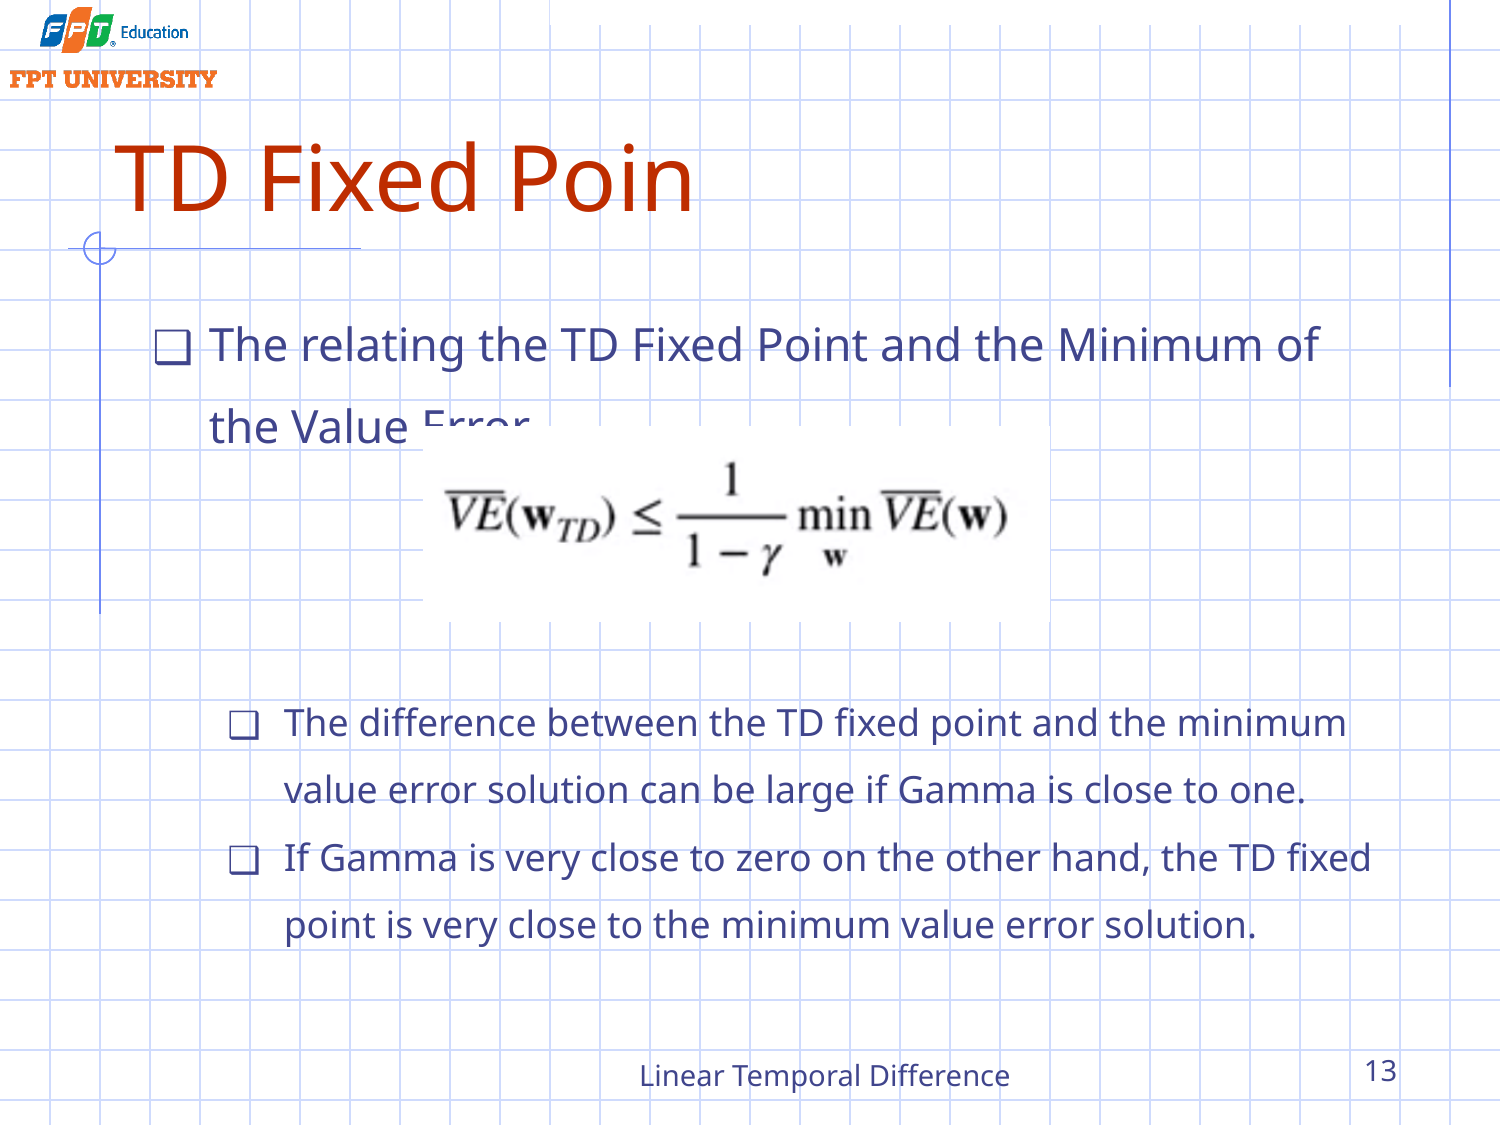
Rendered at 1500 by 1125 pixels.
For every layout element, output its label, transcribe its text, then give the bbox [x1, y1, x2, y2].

list The relating the TD Fixed Point and the Minimum of the Value Error The difference between the TD fixed point and the minimum value error solution can be large if Gamma is close to one. If Gamma is very close to zero on the other hand, the TD fixed point is very close to the minimum value error solution. [137, 280, 1400, 988]
picture [10, 6, 217, 88]
text_box 13 [1099, 1024, 1413, 1100]
text_box Linear Temporal Difference [587, 1024, 1063, 1100]
title TD Fixed Poin [99, 50, 1375, 238]
picture [423, 425, 1050, 622]
